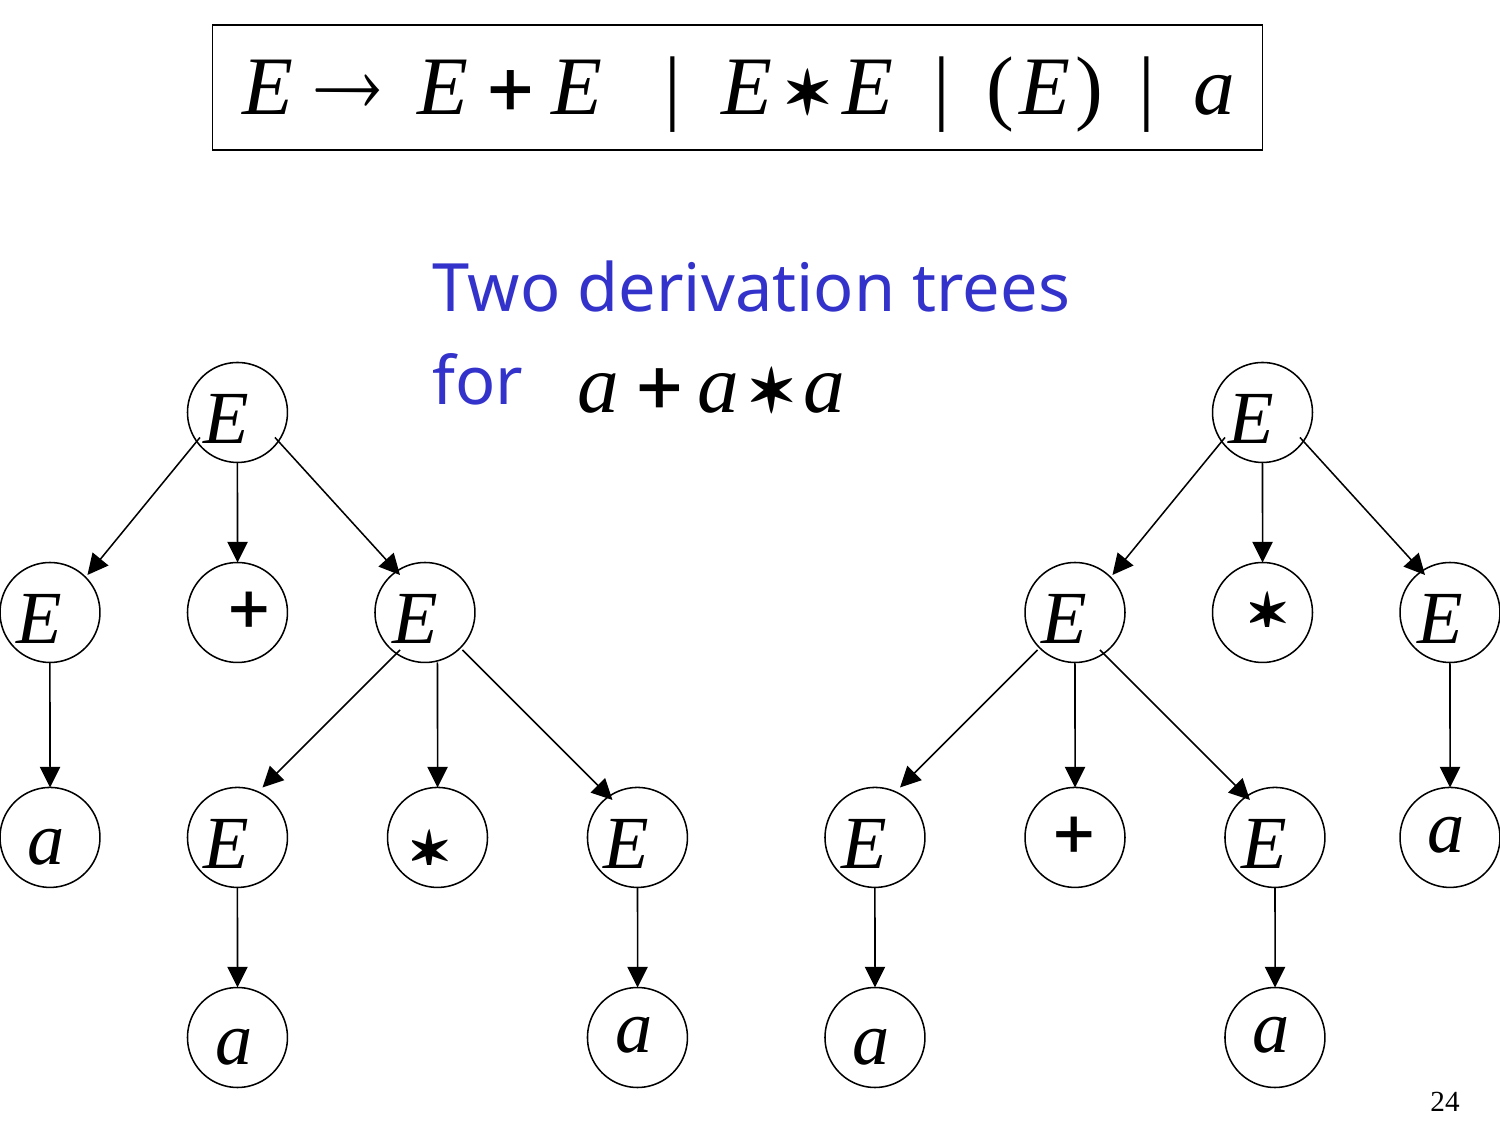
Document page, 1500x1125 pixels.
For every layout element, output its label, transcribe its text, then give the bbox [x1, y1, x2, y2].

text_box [1049, 812, 1098, 861]
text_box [574, 362, 851, 419]
text_box [187, 787, 288, 888]
text_box [1400, 787, 1500, 888]
text_box [0, 562, 100, 663]
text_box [835, 812, 894, 874]
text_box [612, 1012, 657, 1059]
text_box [1249, 1012, 1294, 1059]
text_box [1412, 587, 1471, 649]
text_box [825, 987, 925, 1088]
text_box [274, 437, 400, 575]
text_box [1235, 812, 1294, 874]
text_box [1099, 649, 1248, 798]
text_box [1439, 662, 1461, 787]
text_box [227, 887, 248, 988]
text_box [1299, 437, 1426, 575]
text_box [627, 887, 648, 988]
text_box [1224, 787, 1325, 888]
text_box [1224, 987, 1325, 1088]
text_box [187, 987, 288, 1088]
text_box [212, 1024, 257, 1071]
text_box [427, 662, 448, 788]
text_box [1064, 662, 1086, 787]
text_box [24, 824, 69, 871]
text_box [387, 787, 488, 888]
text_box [10, 587, 69, 649]
text_box [87, 447, 192, 575]
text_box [412, 824, 448, 865]
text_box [197, 387, 257, 449]
text_box [39, 662, 61, 788]
text_box [462, 649, 613, 800]
text_box [375, 562, 475, 663]
text_box [187, 562, 288, 663]
text_box [227, 462, 248, 563]
text_box [825, 787, 925, 888]
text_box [597, 812, 657, 874]
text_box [849, 1024, 894, 1071]
text_box [1212, 362, 1313, 463]
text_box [212, 24, 1263, 151]
text_box Two derivation trees for [417, 237, 1087, 426]
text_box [224, 587, 273, 636]
text_box [262, 656, 395, 788]
text_box [1400, 562, 1500, 663]
text_box [1112, 447, 1217, 575]
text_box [1249, 587, 1286, 627]
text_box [1035, 587, 1094, 649]
text_box [587, 987, 688, 1088]
text_box [0, 787, 100, 888]
text_box [864, 888, 886, 988]
text_box [1025, 562, 1126, 663]
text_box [1424, 812, 1469, 859]
text_box [900, 654, 1034, 788]
text_box [1252, 462, 1273, 563]
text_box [1222, 387, 1282, 449]
text_box [187, 362, 288, 463]
text_box [587, 787, 688, 888]
text_box [1264, 888, 1286, 988]
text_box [197, 812, 257, 874]
text_box [1025, 787, 1126, 888]
text_box [1212, 562, 1313, 663]
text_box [387, 587, 446, 649]
slide_number 24 [1162, 1074, 1476, 1125]
